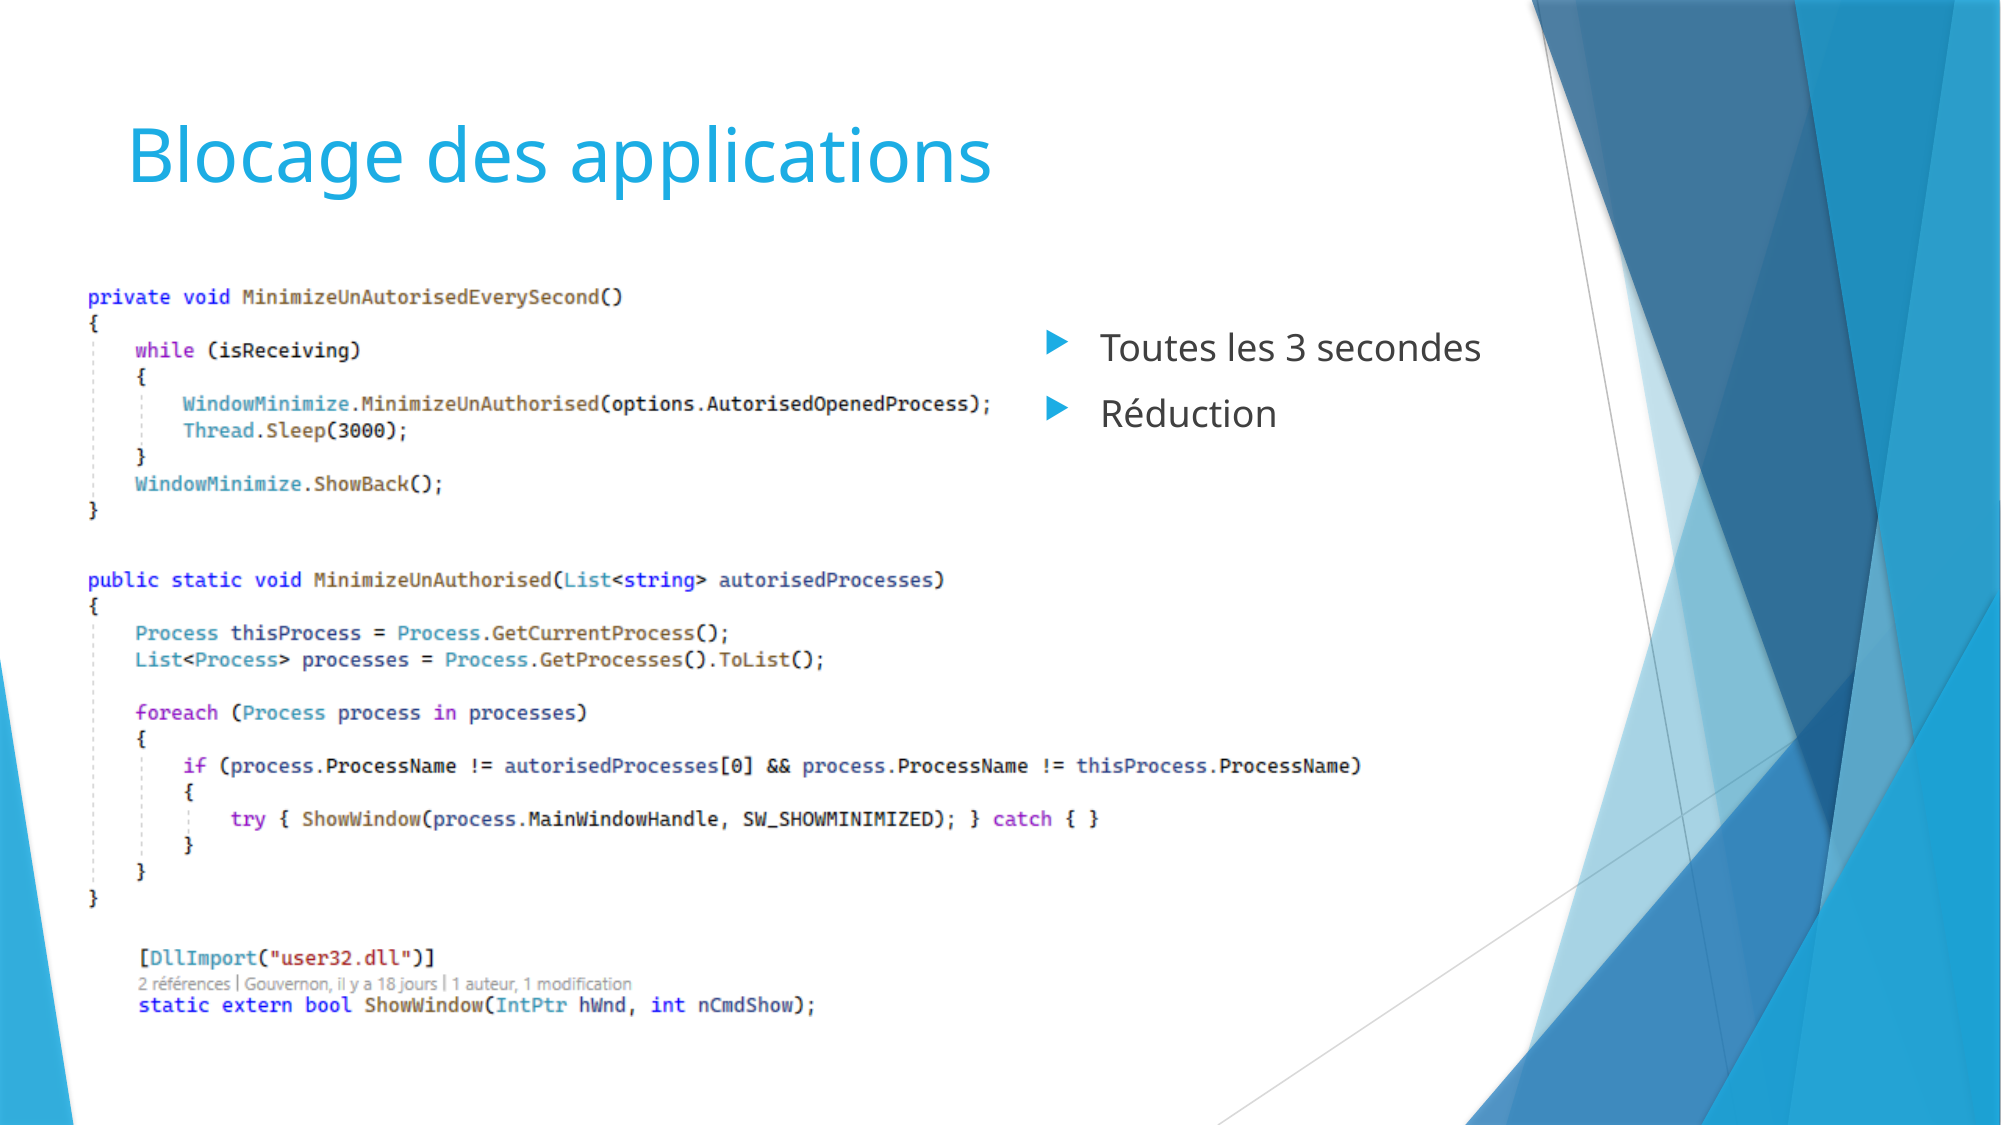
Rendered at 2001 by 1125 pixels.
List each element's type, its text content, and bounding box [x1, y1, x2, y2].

title Blocage des applications [111, 99, 1522, 317]
list Toutes les 3 secondes Réduction [1028, 316, 2000, 954]
picture [136, 947, 815, 1018]
picture [87, 569, 1361, 910]
picture [87, 286, 991, 521]
